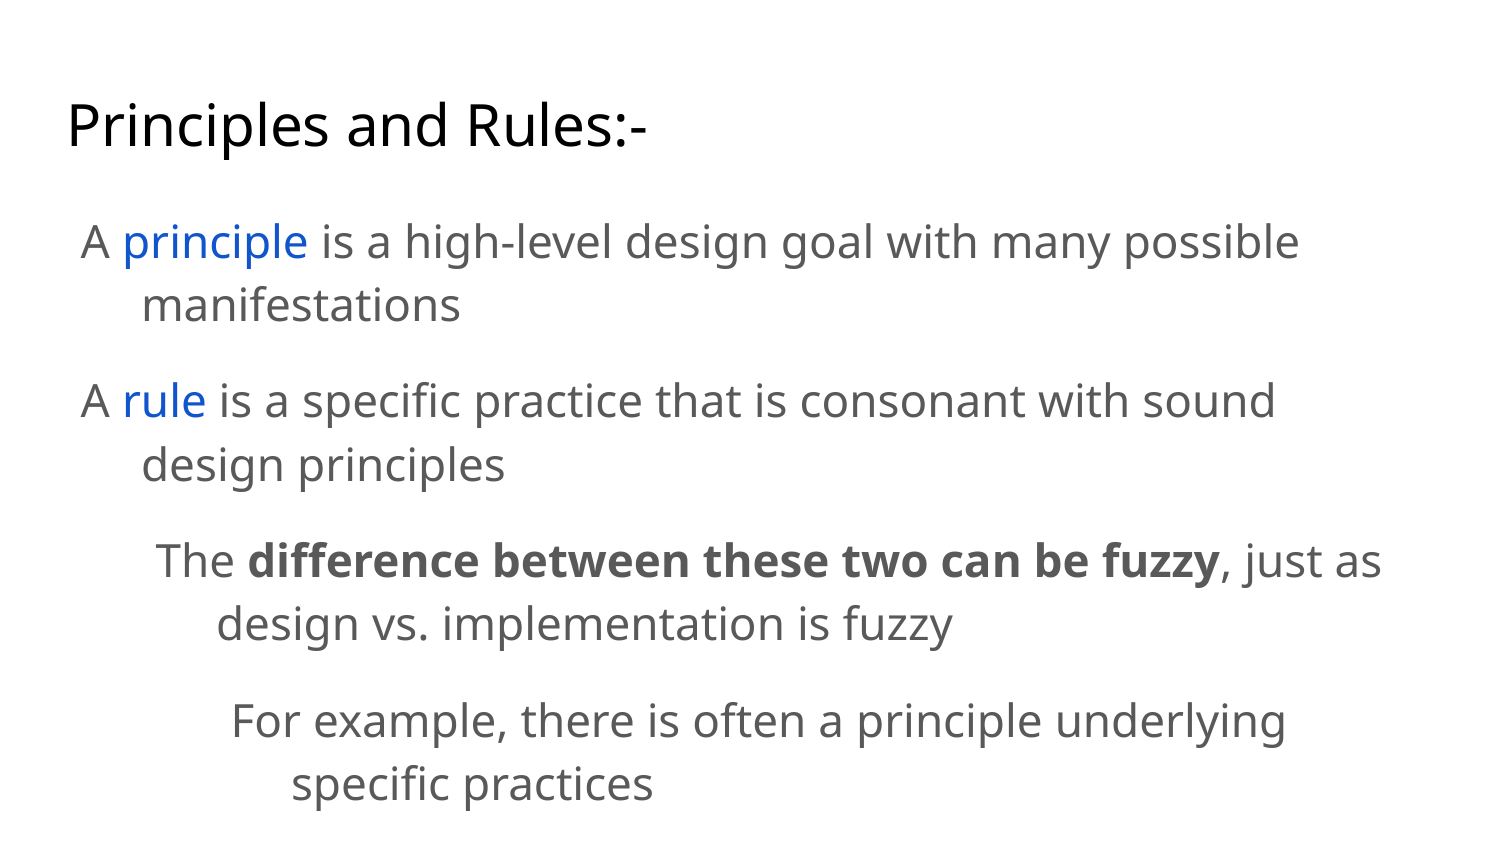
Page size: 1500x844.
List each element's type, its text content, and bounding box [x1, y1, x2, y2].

title Principles and Rules:- [51, 72, 1449, 167]
list A principle is a high-level design goal with many possible manifestations A rule is a specific practice that is consonant with sound design principles The difference between these two can be fuzzy, just as design vs. implementation is fuzzy For example, there is often a principle underlying specific practices Principles often overlap The software design phase tends to focus on principles for avoiding flaws [51, 189, 1449, 750]
